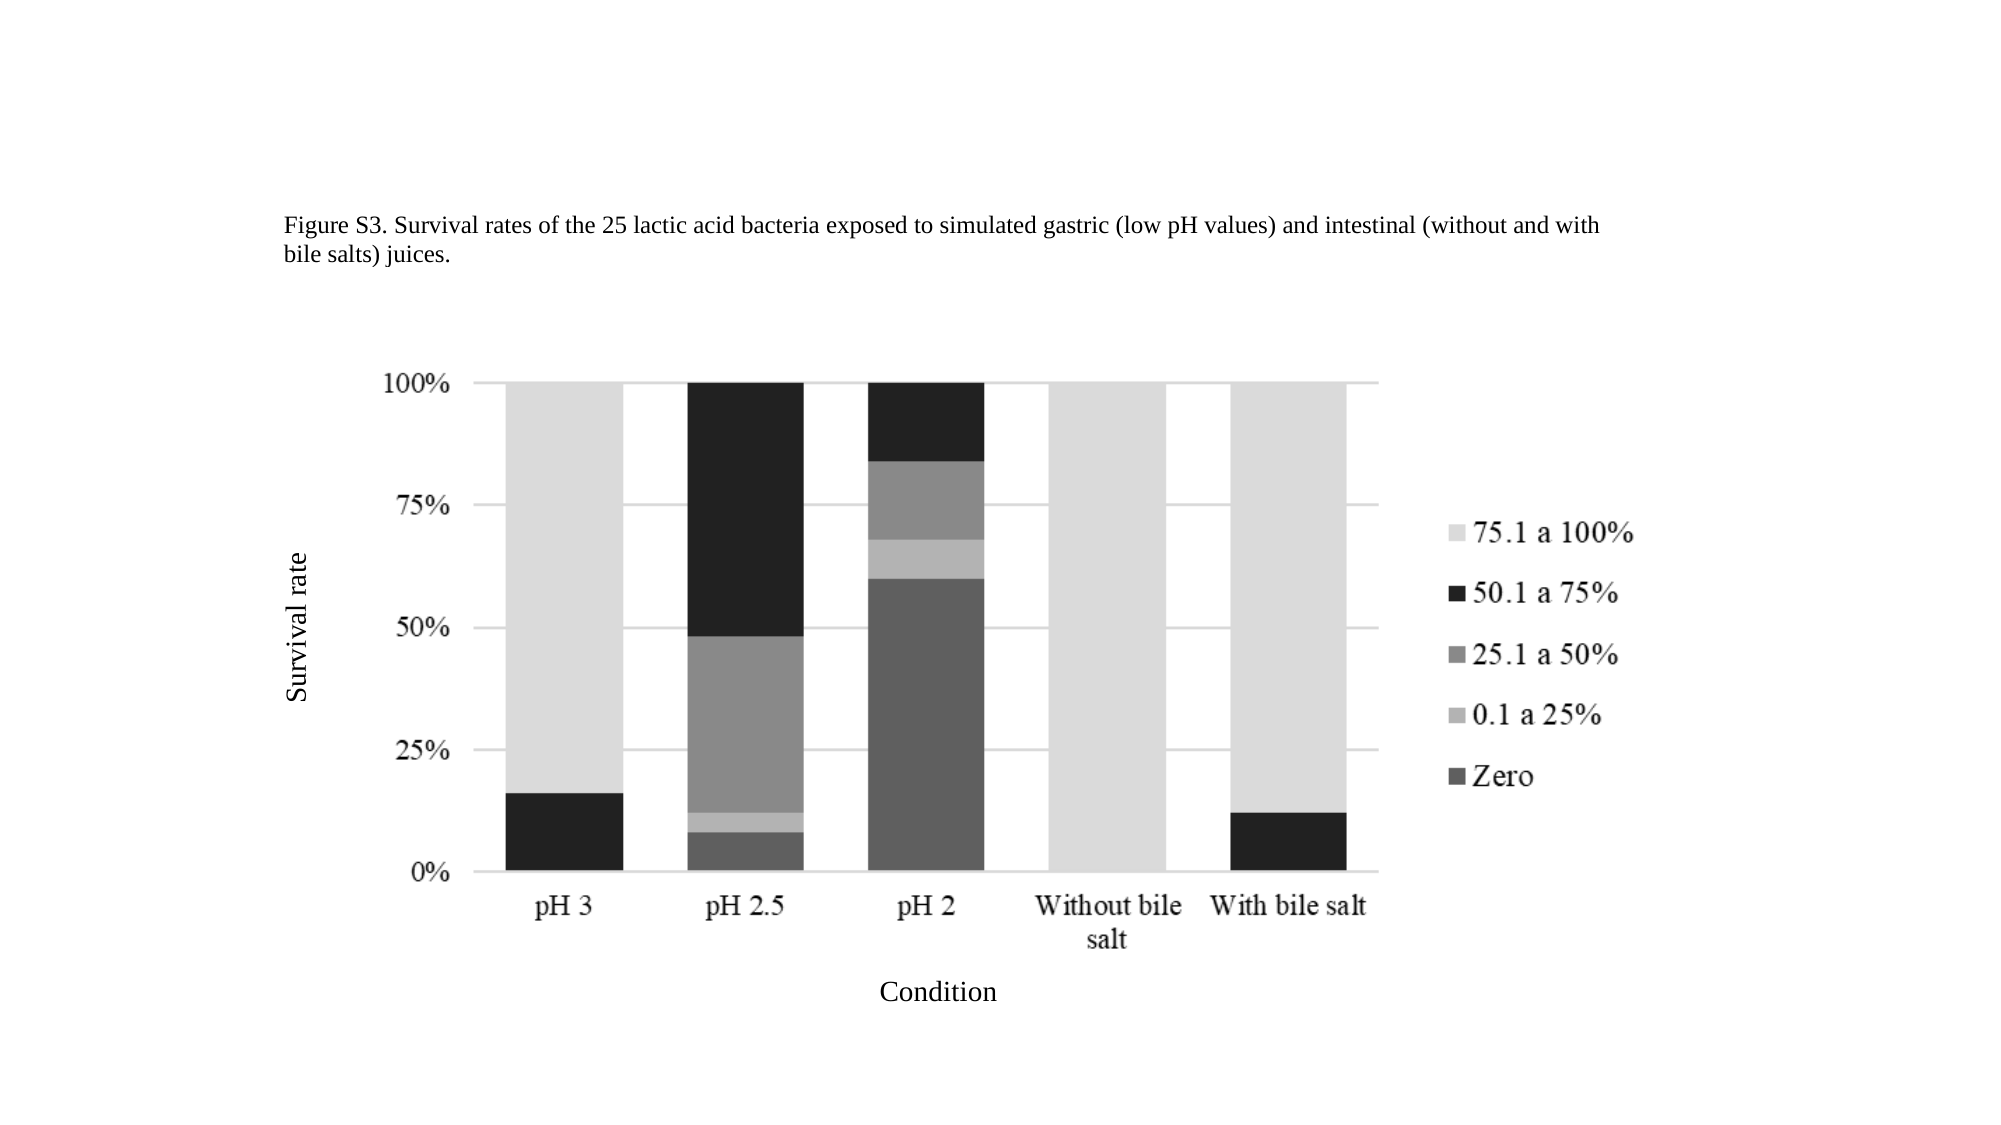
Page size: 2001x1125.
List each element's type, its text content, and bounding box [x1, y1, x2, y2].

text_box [269, 267, 1650, 1016]
text_box Figure S3. Survival rates of the 25 lactic acid bacteria exposed to simulated gastric (low pH values) and intestinal (without and with bile salts) juices. [269, 200, 1650, 267]
